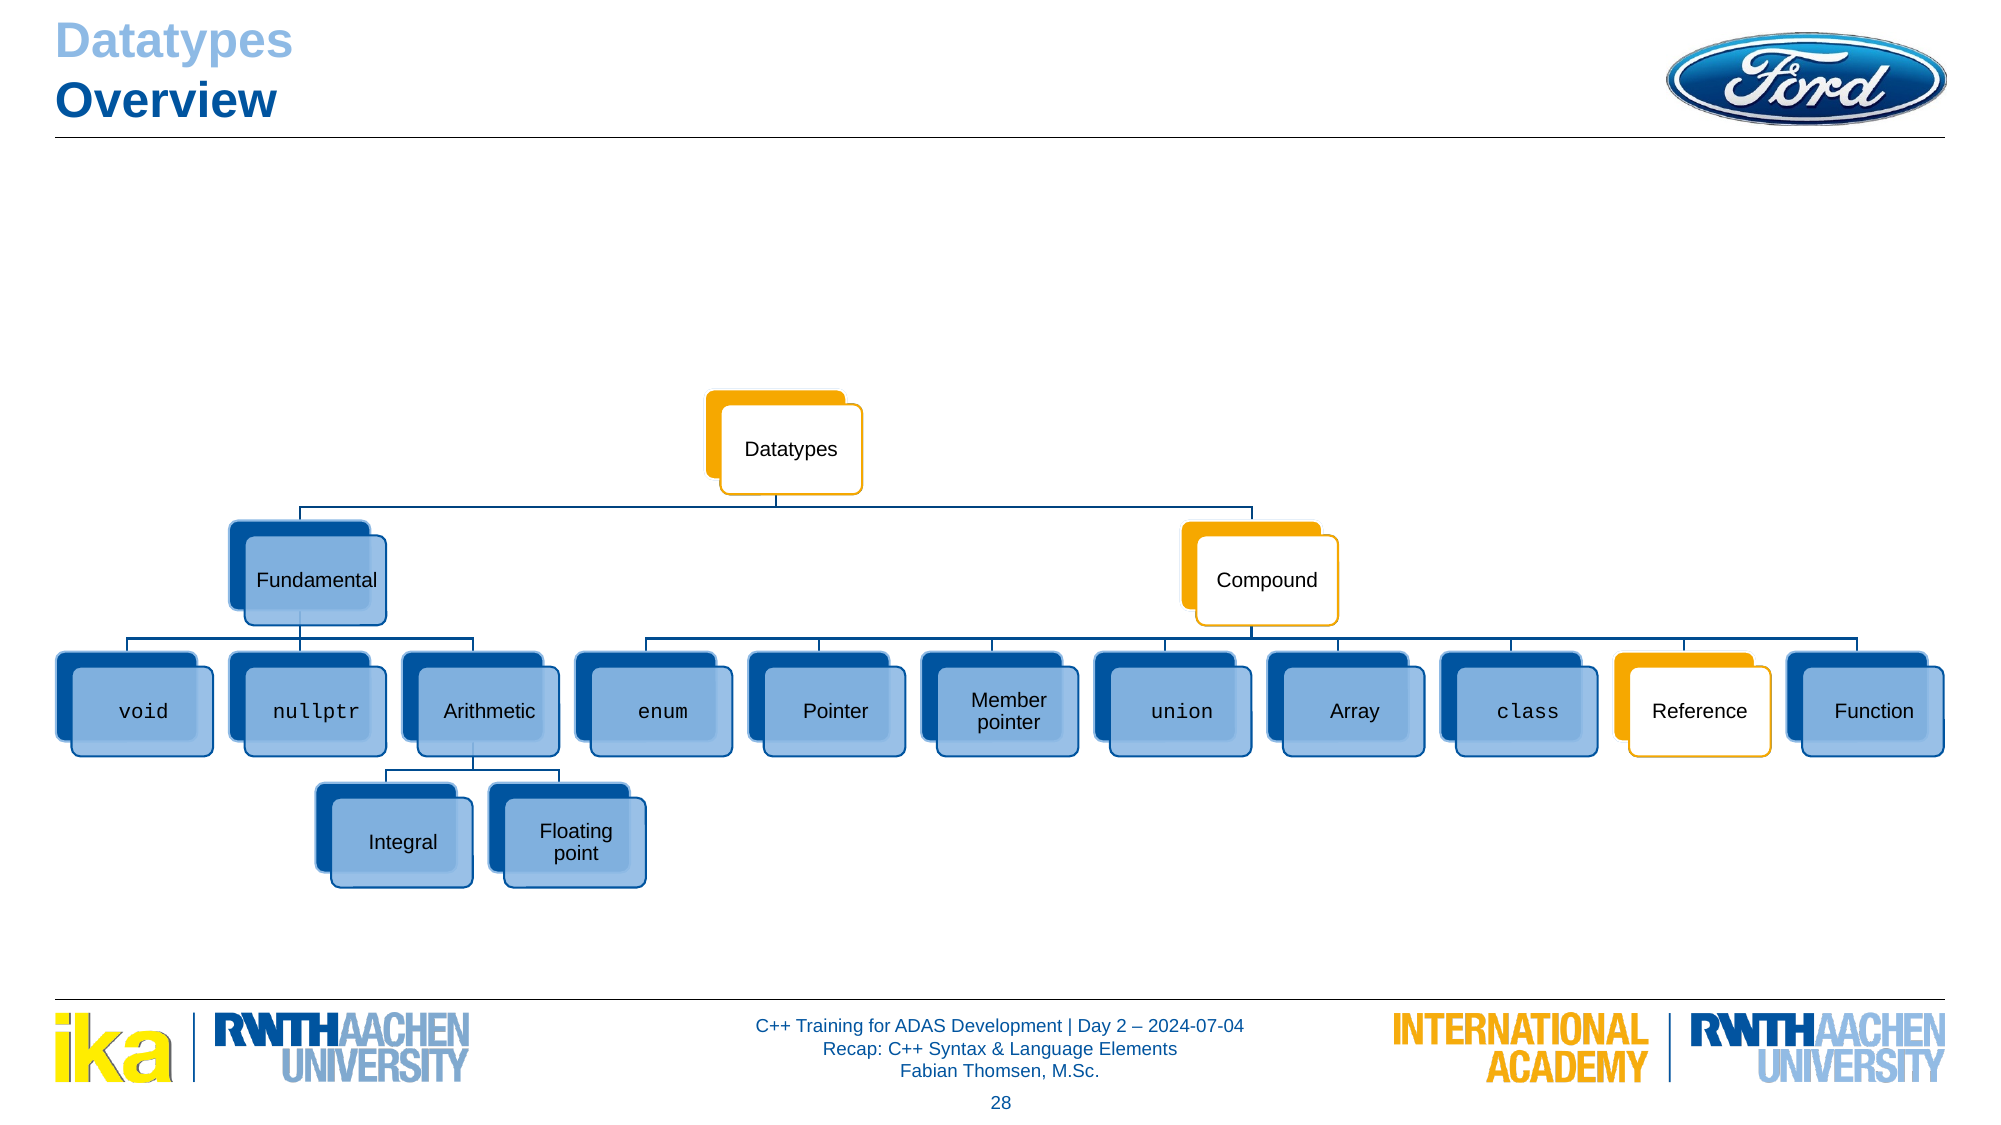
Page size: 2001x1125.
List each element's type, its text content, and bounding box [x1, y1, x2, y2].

picture [55, 1012, 469, 1083]
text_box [54, 268, 1945, 1009]
list Datatypes Overview [55, 7, 1945, 129]
picture [1394, 1012, 1945, 1083]
slide_number 28 [962, 1082, 1040, 1122]
